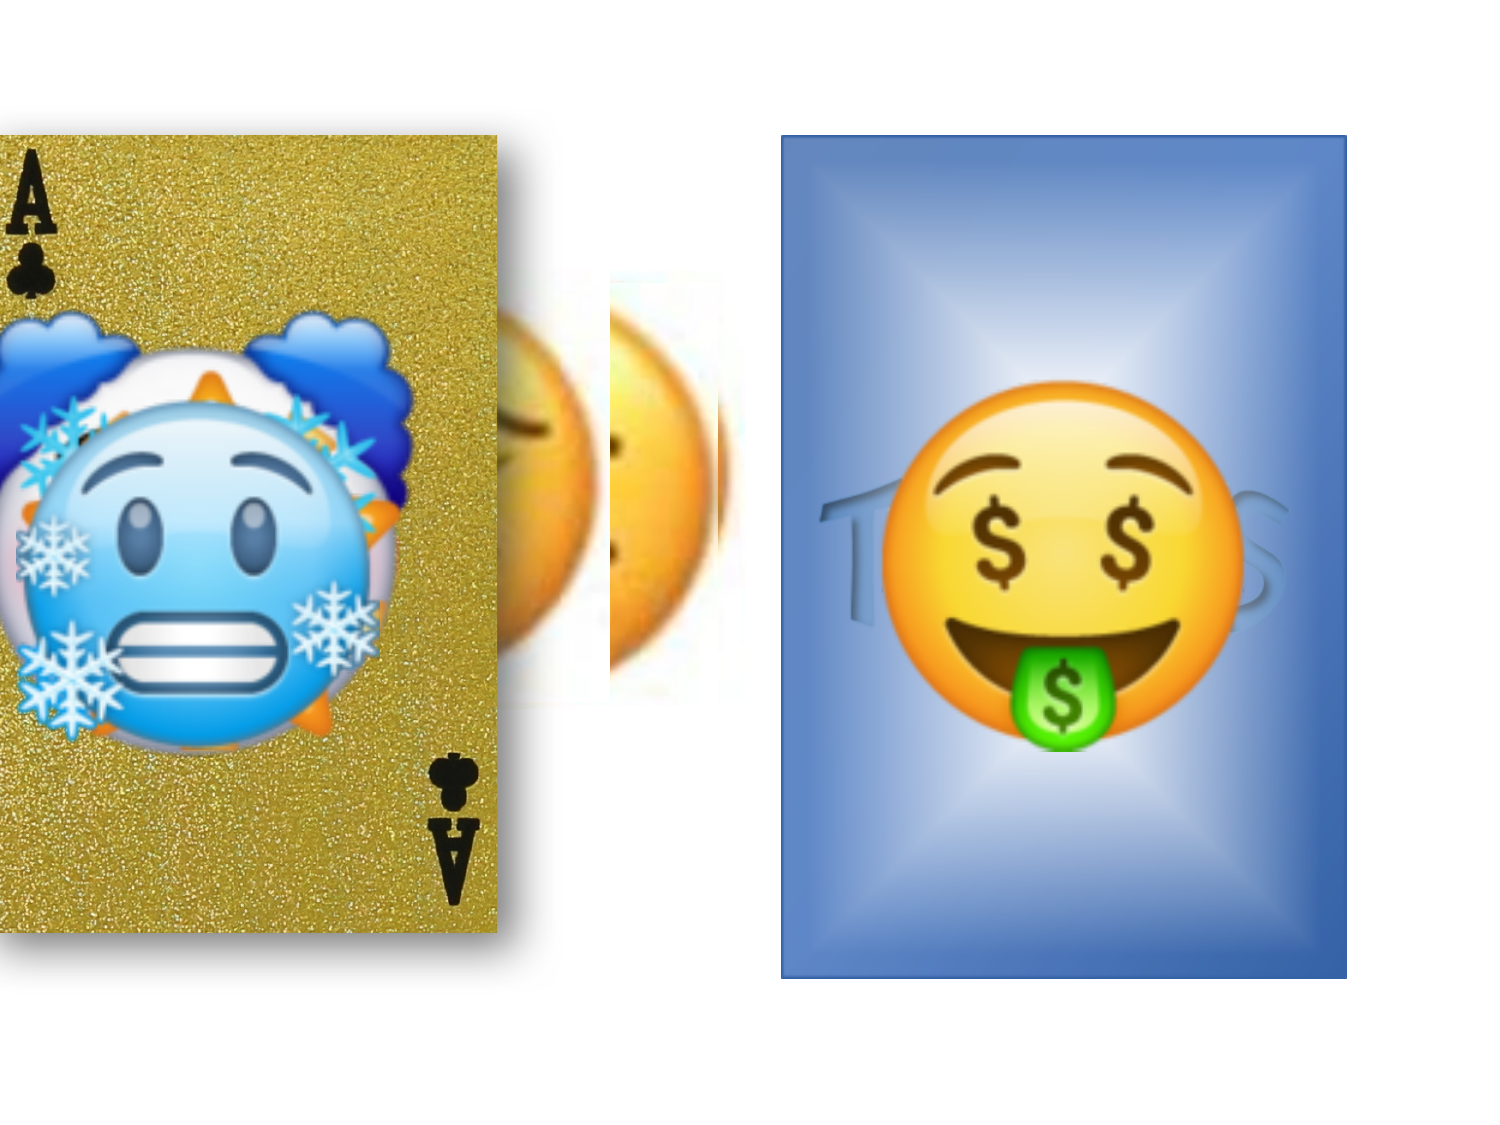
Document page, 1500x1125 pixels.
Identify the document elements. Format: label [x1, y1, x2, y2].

picture [0, 135, 498, 933]
text_box [187, 134, 1347, 980]
picture [873, 372, 1254, 752]
